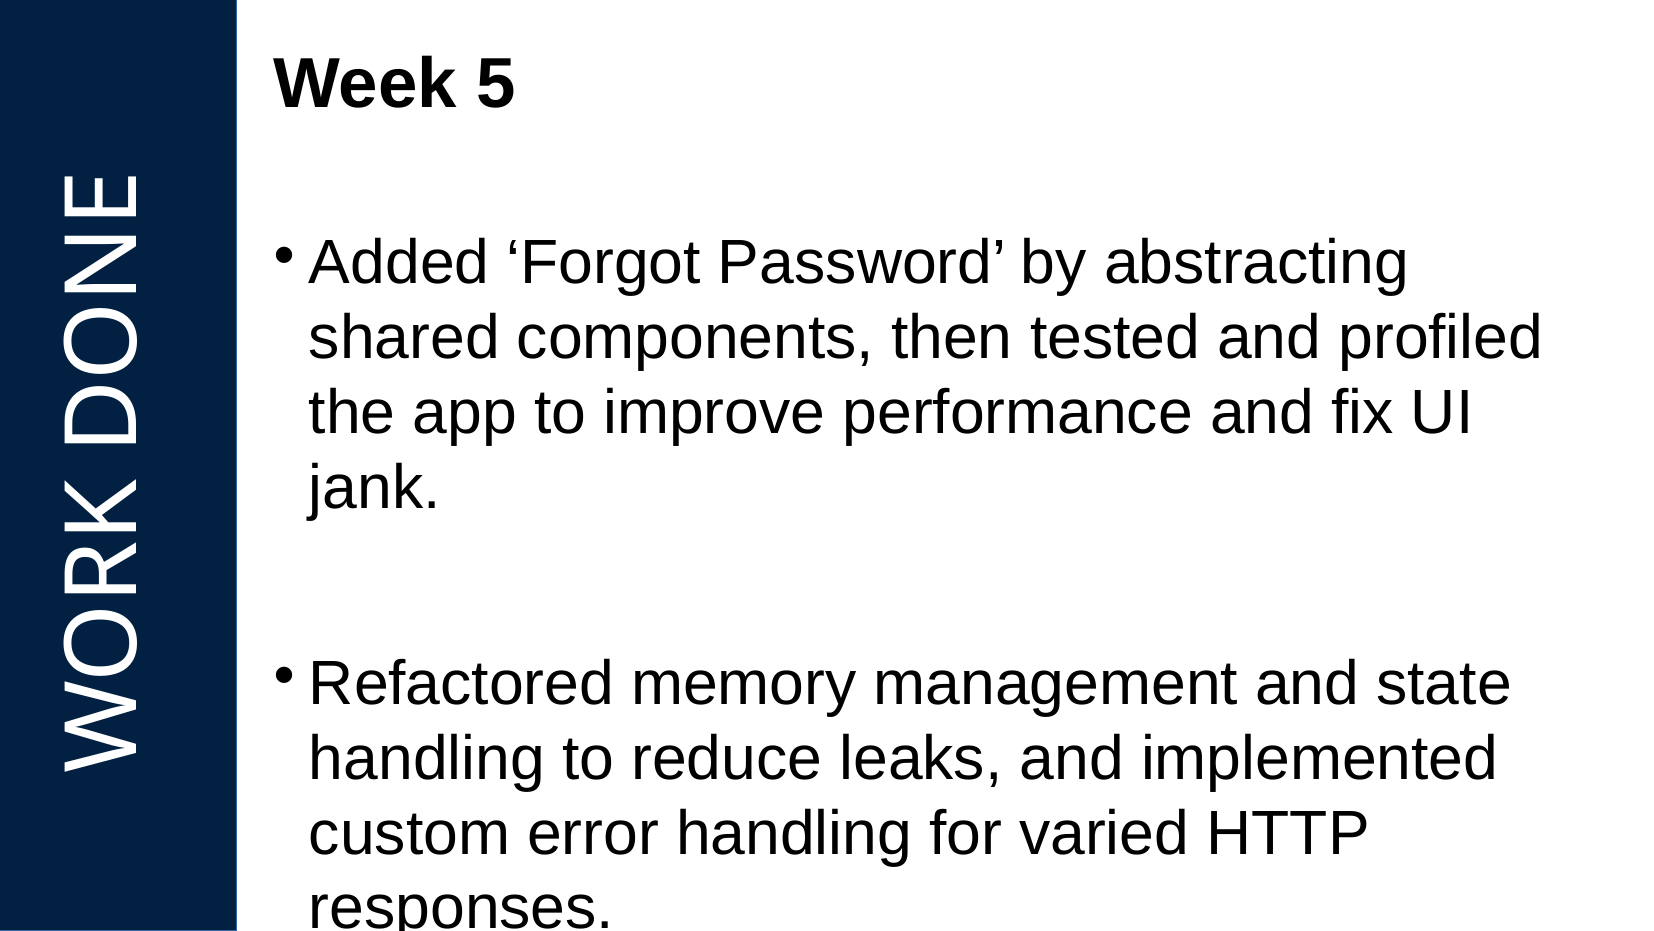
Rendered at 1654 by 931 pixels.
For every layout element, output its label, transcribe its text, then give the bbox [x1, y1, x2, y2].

text_box WORK DONE [29, 29, 165, 916]
text_box Week 5 Added ‘Forgot Password’ by abstracting shared components, then tested and profiled the app to improve performance and fix UI jank. Refactored memory management and state handling to reduce leaks, and implemented custom error handling for varied HTTP responses. [258, 29, 1595, 931]
text_box [0, 0, 237, 931]
